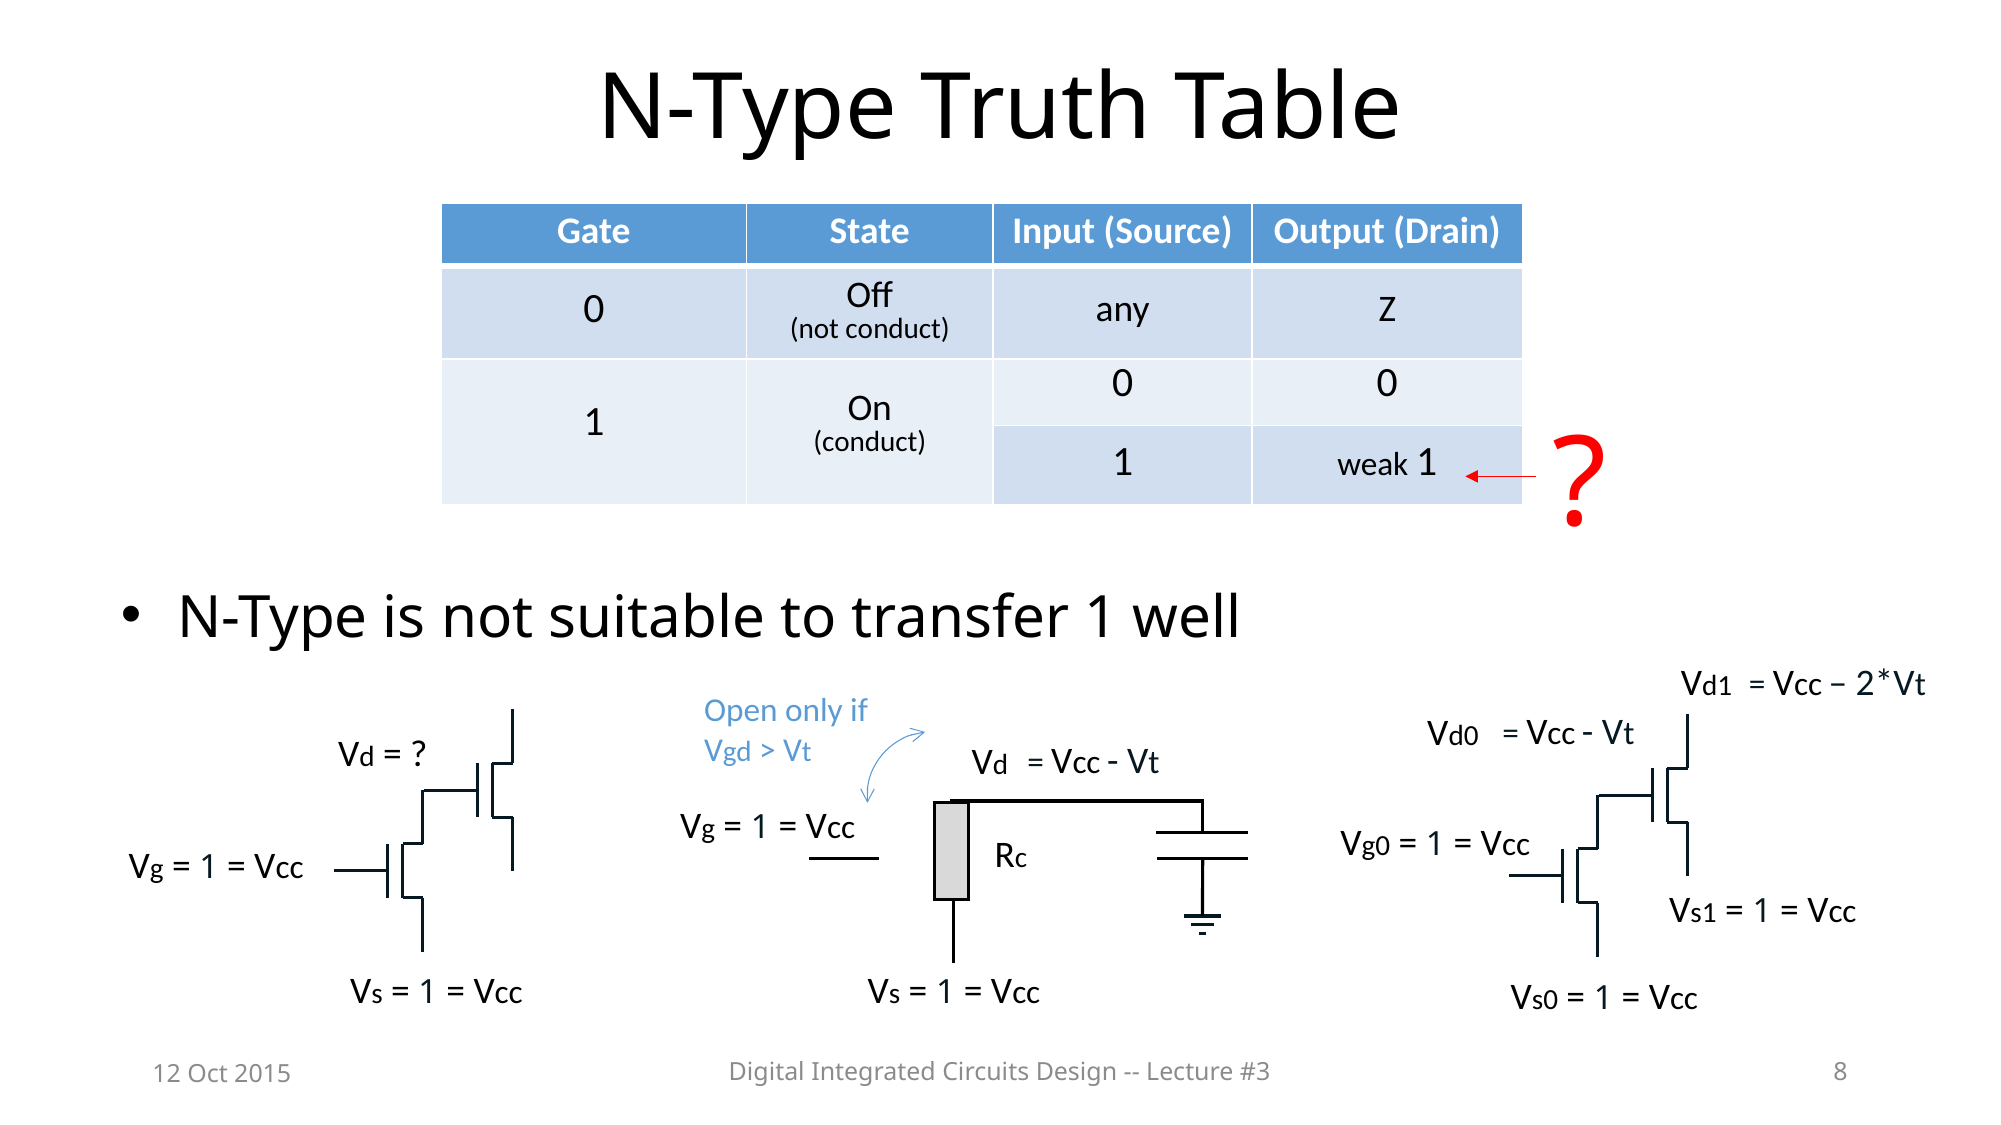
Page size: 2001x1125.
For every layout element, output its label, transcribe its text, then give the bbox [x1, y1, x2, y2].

table_cell weak 1 [1253, 426, 1465, 504]
table_cell any [994, 269, 1251, 358]
table_cell 0 [994, 360, 1251, 425]
table_cell On (conduct) [747, 360, 992, 504]
text_box Vd0 [1412, 700, 1519, 761]
text_box [866, 727, 932, 793]
table_header Output (Drain) [1253, 204, 1522, 263]
table_header Gate [442, 204, 746, 263]
table_cell 0 [442, 269, 746, 358]
text_box = Vcc – 2*Vt [1734, 650, 1942, 710]
table_cell Z [1253, 269, 1522, 358]
text_box Vg0 = 1 = Vcc [1325, 810, 1508, 871]
table_header Input (Source) [994, 204, 1251, 263]
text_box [1465, 393, 1625, 560]
title N-Type Truth Table [137, 0, 1863, 218]
text_box Vs0 = 1 = Vcc [1495, 964, 1714, 1024]
text_box Vd = ? [323, 721, 423, 782]
table_cell 1 [442, 360, 746, 504]
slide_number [137, 1042, 588, 1103]
table_cell 0 [1253, 360, 1522, 425]
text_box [1508, 794, 1598, 957]
text_box Vd [956, 729, 1012, 789]
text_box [333, 789, 423, 952]
list N-Type is not suitable to transfer 1 well [105, 571, 1831, 621]
text_box Vs1 = 1 = Vcc [1654, 877, 1872, 938]
slide_number 8 [1412, 1042, 1863, 1103]
text_box Vs = 1 = Vcc [335, 959, 538, 1019]
text_box Vg = 1 = Vcc [113, 833, 319, 894]
table_cell 1 [994, 426, 1251, 504]
footer Digital Integrated Circuits Design -- Lecture #3 [662, 1042, 1338, 1103]
table_header State [747, 204, 992, 263]
text_box = Vcc - Vt [1012, 728, 1175, 789]
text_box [423, 709, 513, 872]
table_cell Off (not conduct) [747, 269, 992, 358]
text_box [662, 793, 1249, 1020]
text_box Open only if Vgd > Vt [689, 680, 900, 775]
text_box = Vcc - Vt [1487, 700, 1650, 760]
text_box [1598, 714, 1688, 877]
text_box Vd1 [1666, 650, 1765, 711]
